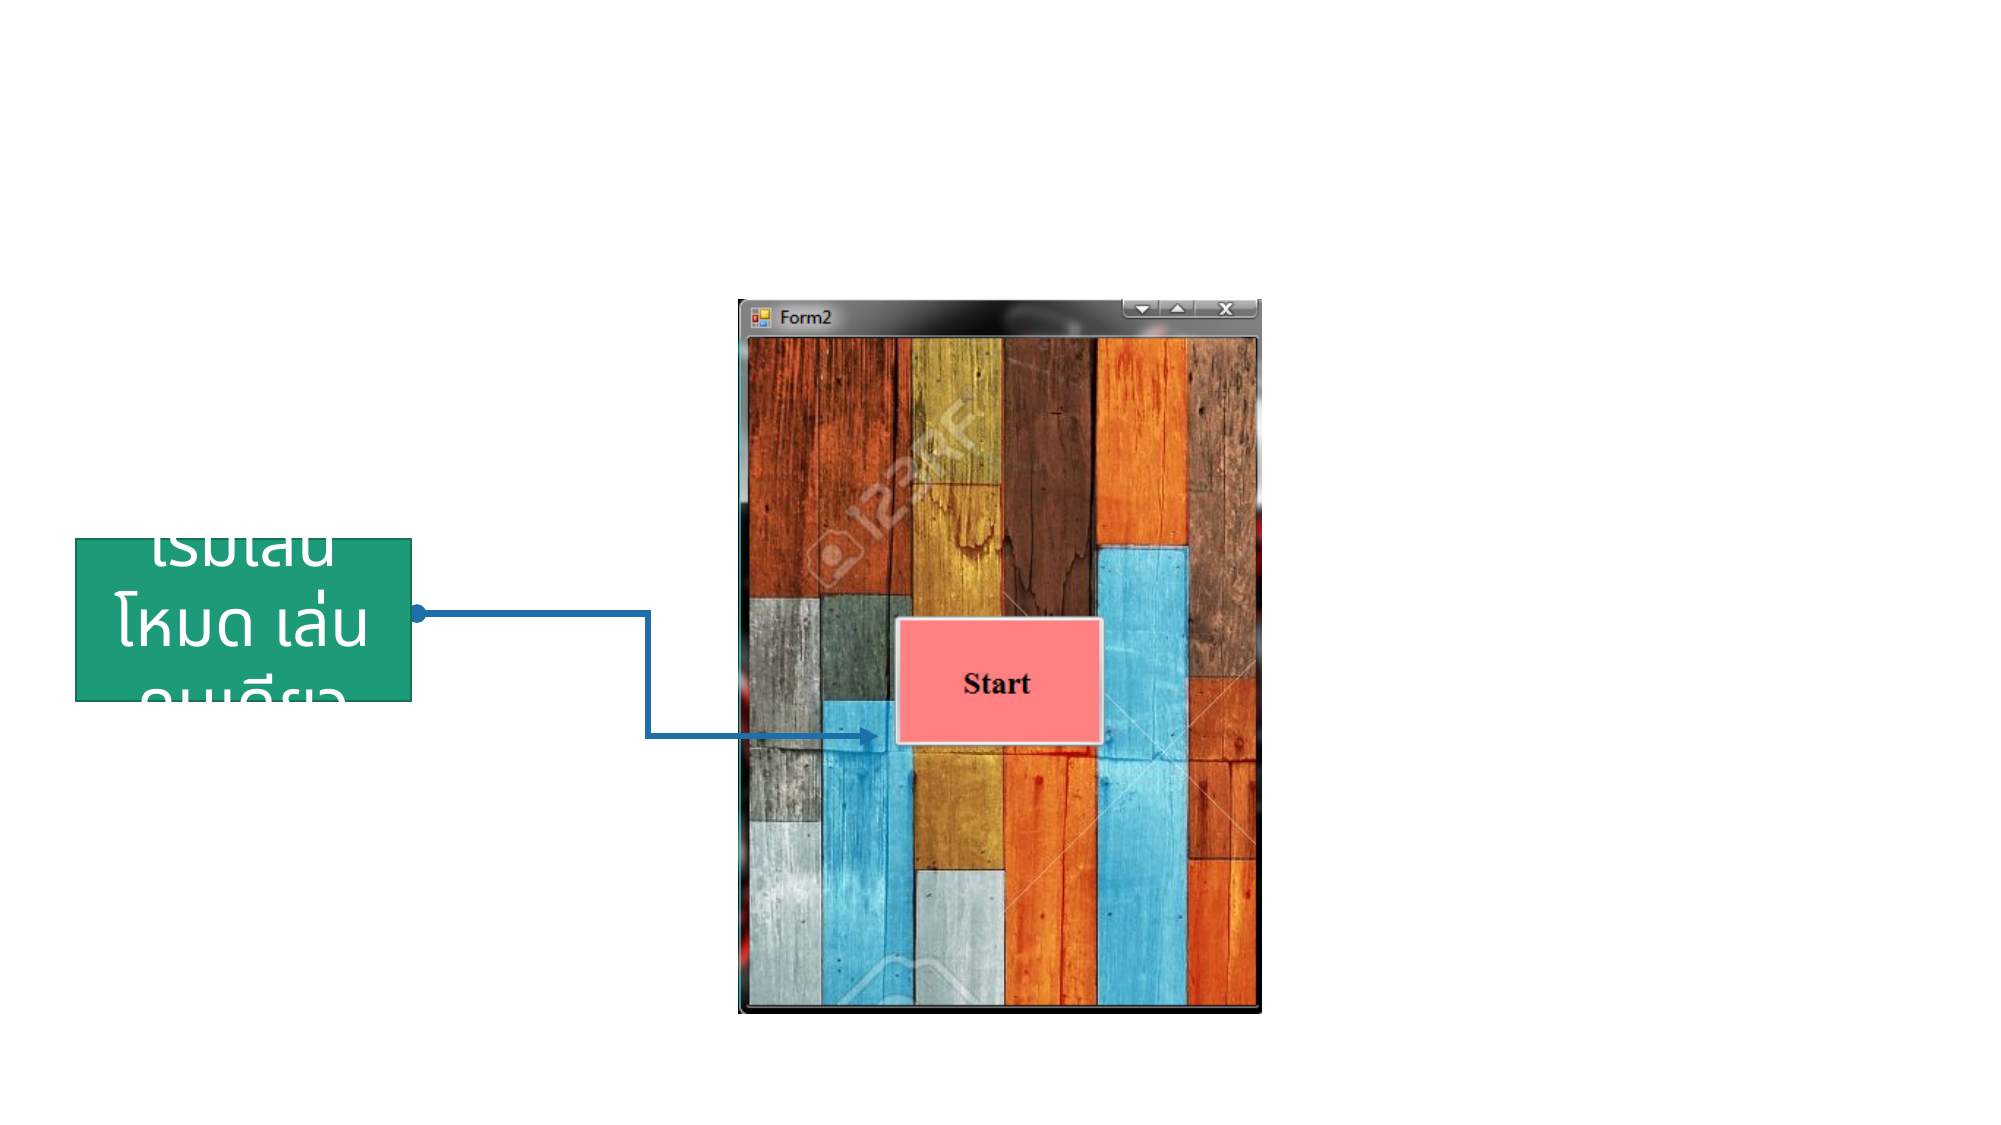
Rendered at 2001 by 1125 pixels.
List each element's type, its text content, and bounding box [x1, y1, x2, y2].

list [738, 299, 1262, 1014]
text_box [416, 613, 879, 737]
text_box เริ่มเล่นโหมด เล่นคนเดียว [75, 538, 412, 702]
